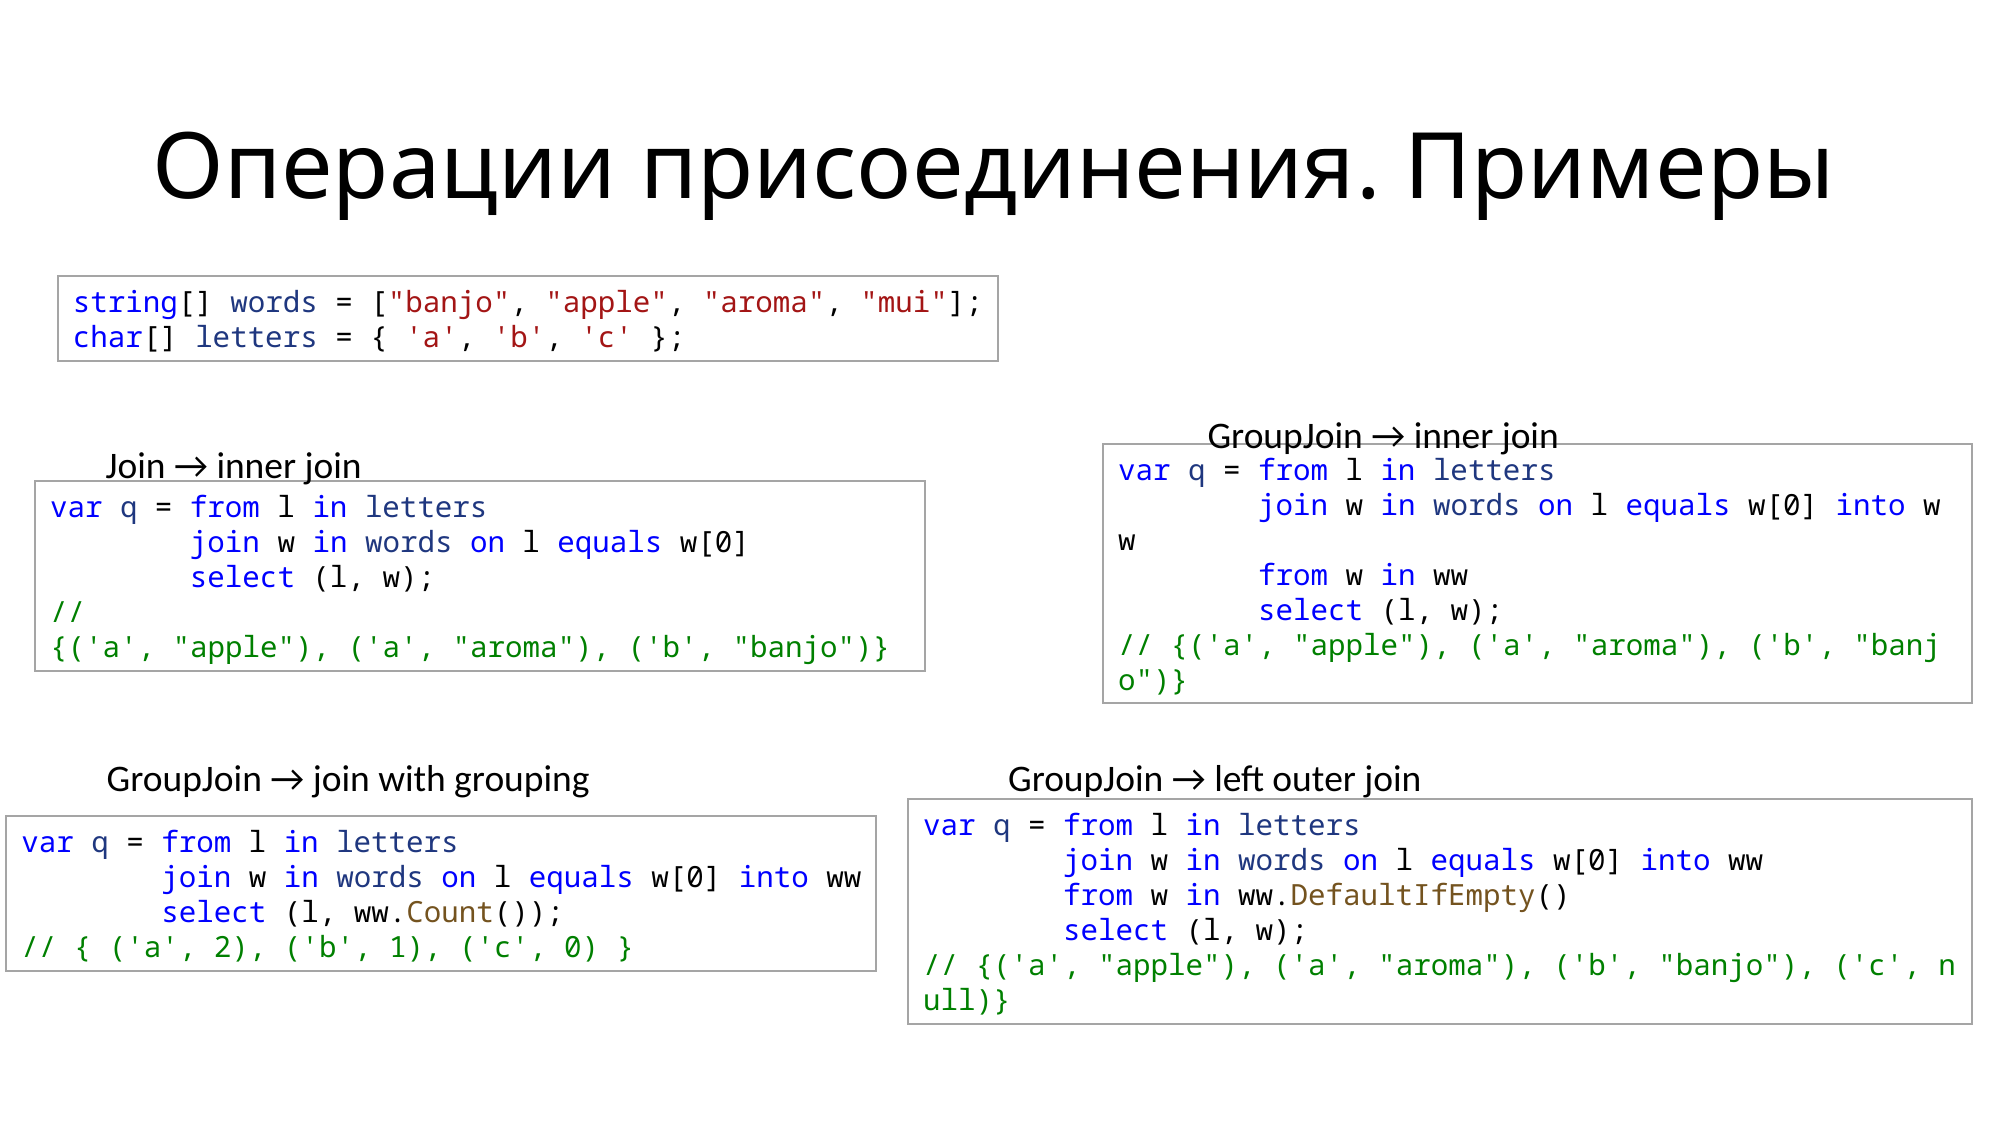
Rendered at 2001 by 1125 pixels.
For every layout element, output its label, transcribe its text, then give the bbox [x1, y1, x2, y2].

text_box string[] words = ["banjo", "apple", "aroma", "mui"]; char[] letters = { 'a', 'b', 'c' }; [57, 275, 999, 362]
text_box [1103, 403, 1972, 670]
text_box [908, 746, 1972, 1008]
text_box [34, 434, 925, 655]
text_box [34, 746, 848, 972]
title Операции присоединения. Примеры [137, 59, 1863, 278]
